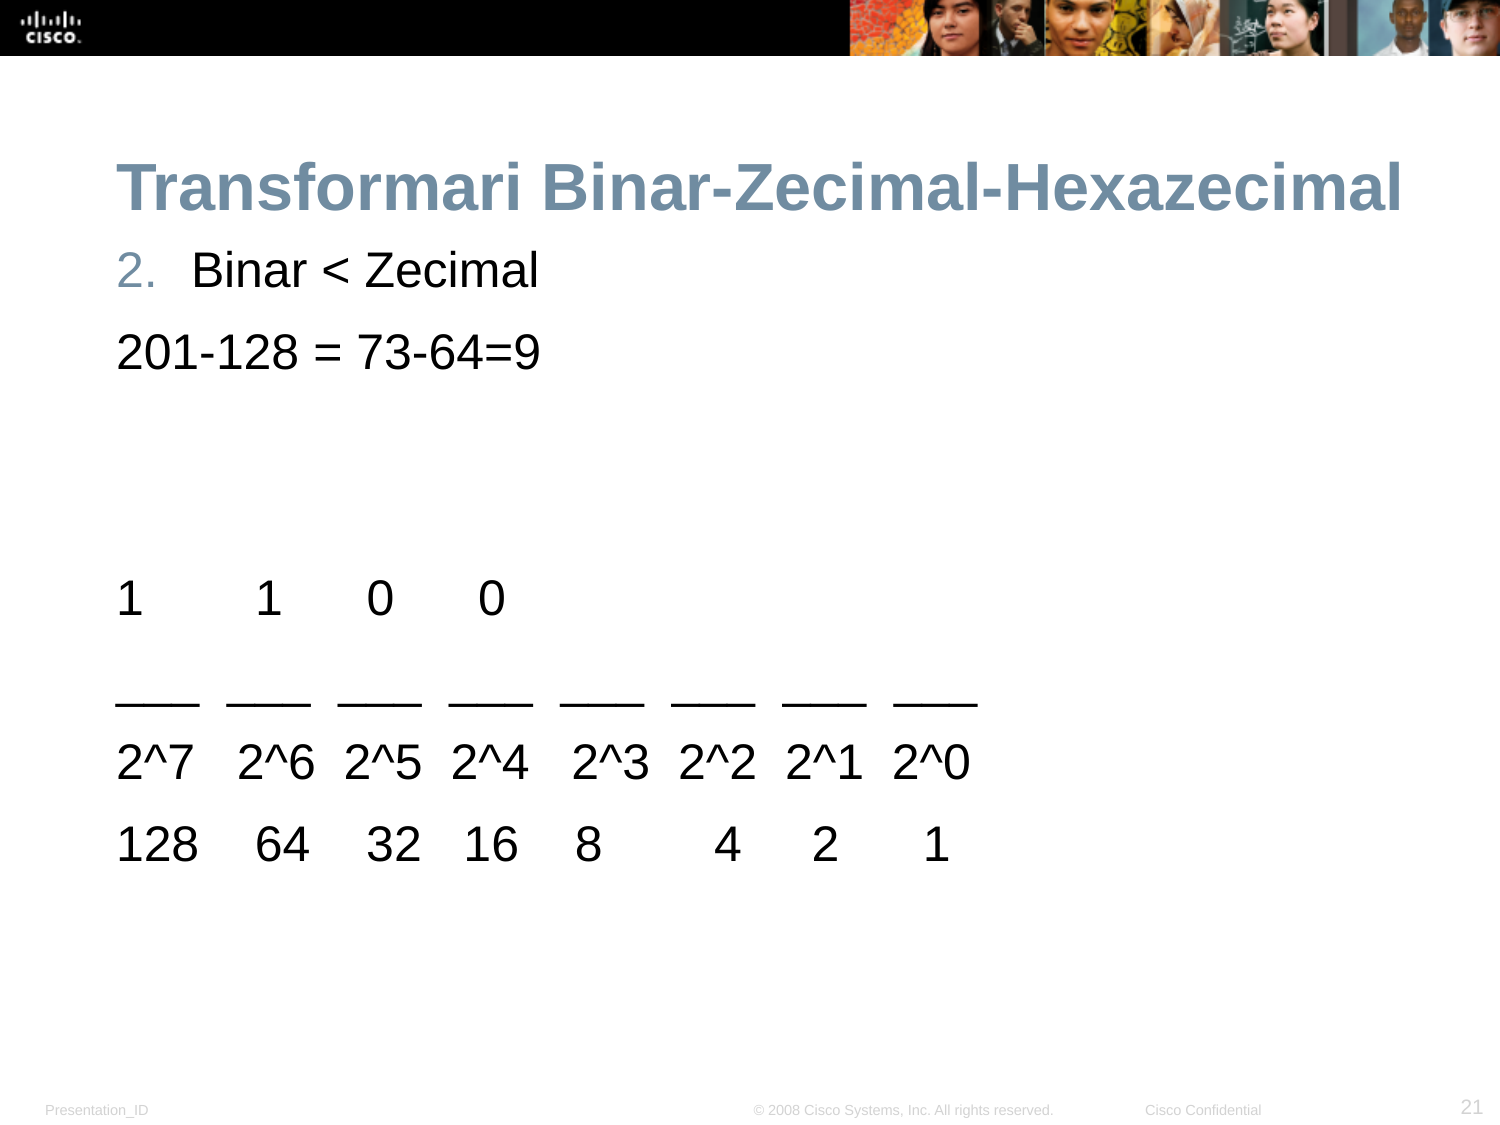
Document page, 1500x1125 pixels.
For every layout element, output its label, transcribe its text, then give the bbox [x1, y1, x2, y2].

picture [0, 0, 1500, 56]
title Transformari Binar-Zecimal-Hexazecimal [102, 156, 1439, 232]
list Binar < Zecimal 201-128 = 73-64=9 1 1 0 0 ___ ___ ___ ___ ___ ___ ___ ___ 2^7 2^6 2^5 2^4 2^3 2^2 2^1 2^0 128 64 32 16 8 4 2 1 [102, 234, 1406, 1069]
